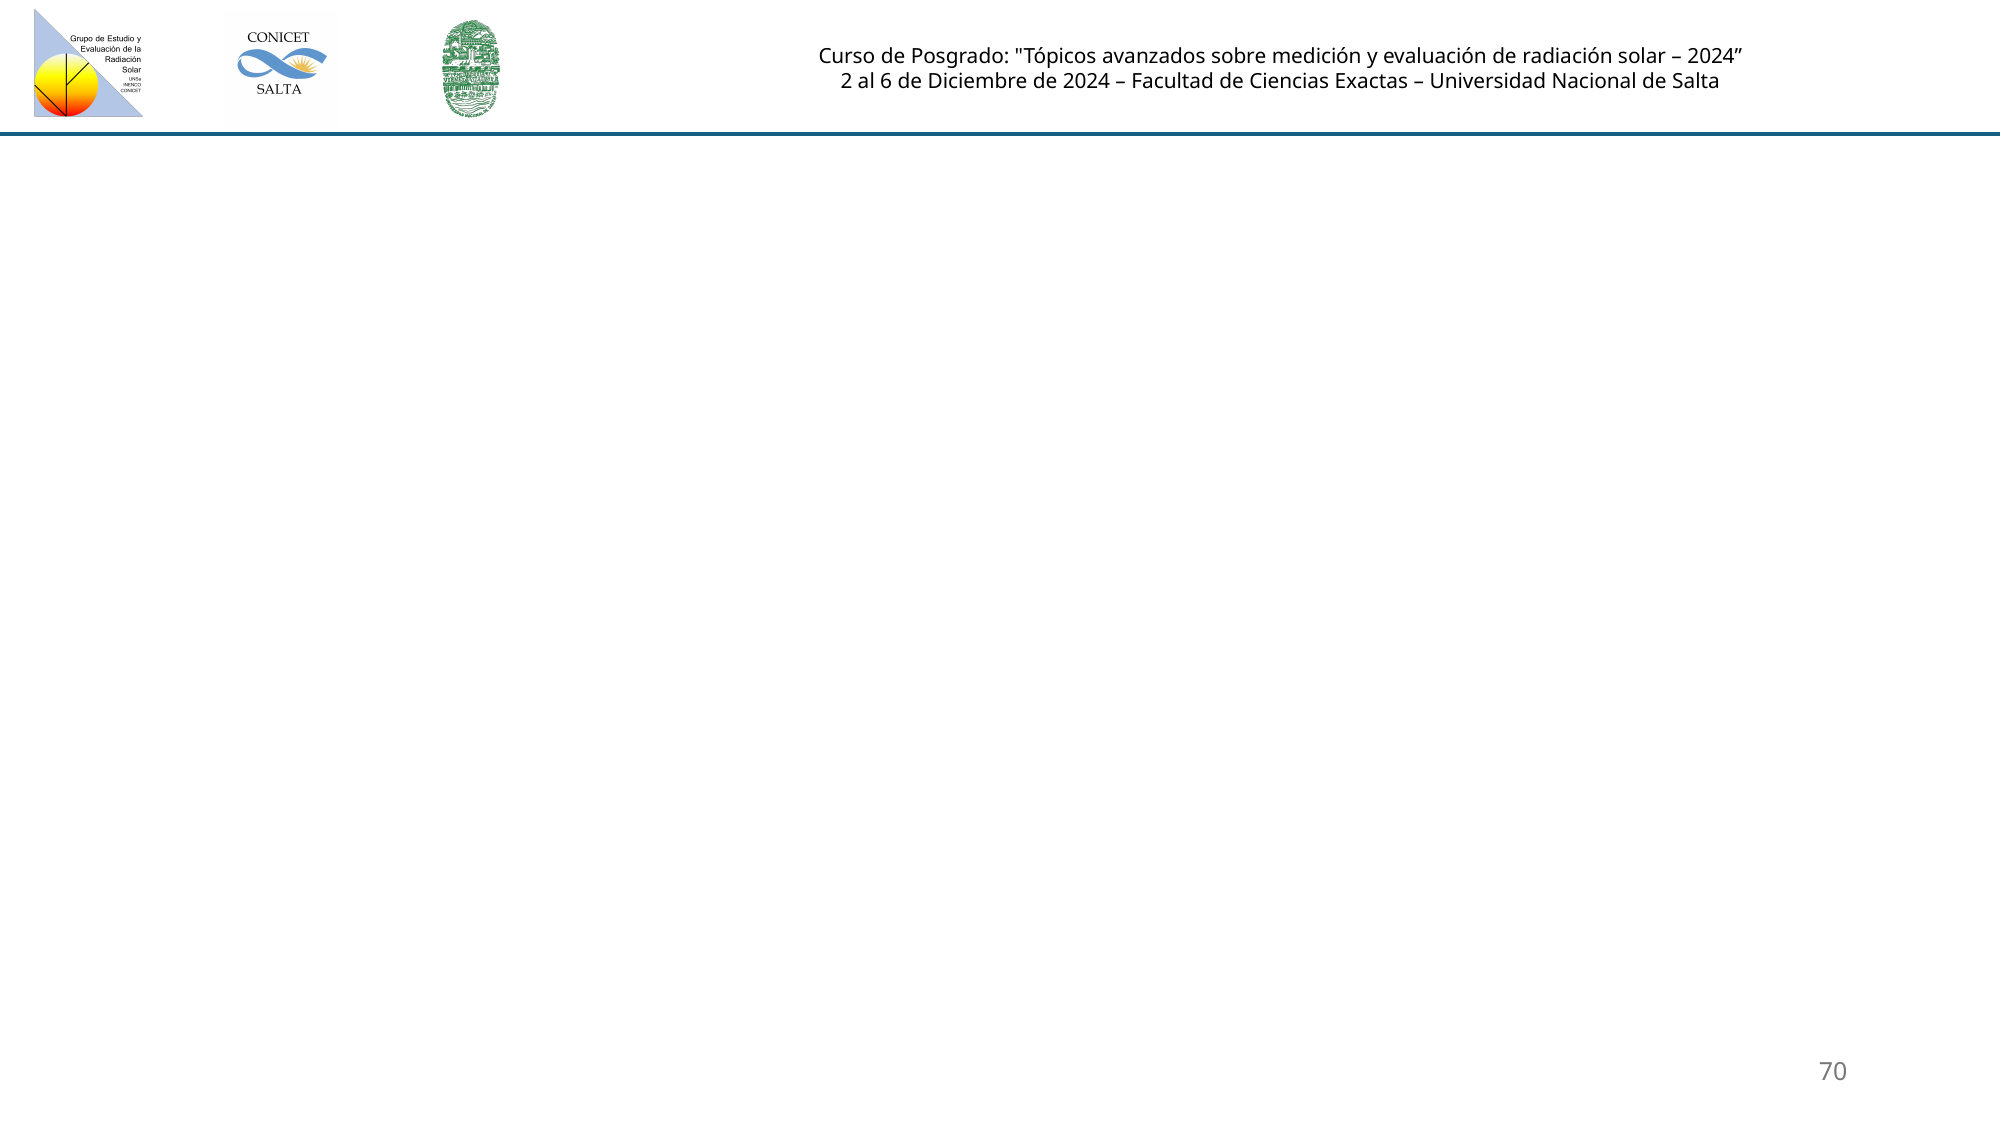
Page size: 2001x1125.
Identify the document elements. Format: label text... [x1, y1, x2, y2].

picture [414, 10, 530, 126]
picture [33, 8, 149, 118]
picture [224, 11, 340, 127]
slide_number 70 [1412, 1042, 1863, 1103]
text_box Curso de Posgrado: "Tópicos avanzados sobre medición y evaluación de radiación solar – 2024” 2 al 6 de Diciembre de 2024 – Facultad de Ciencias Exactas – Universidad Nacional de Salta [728, 35, 1833, 101]
